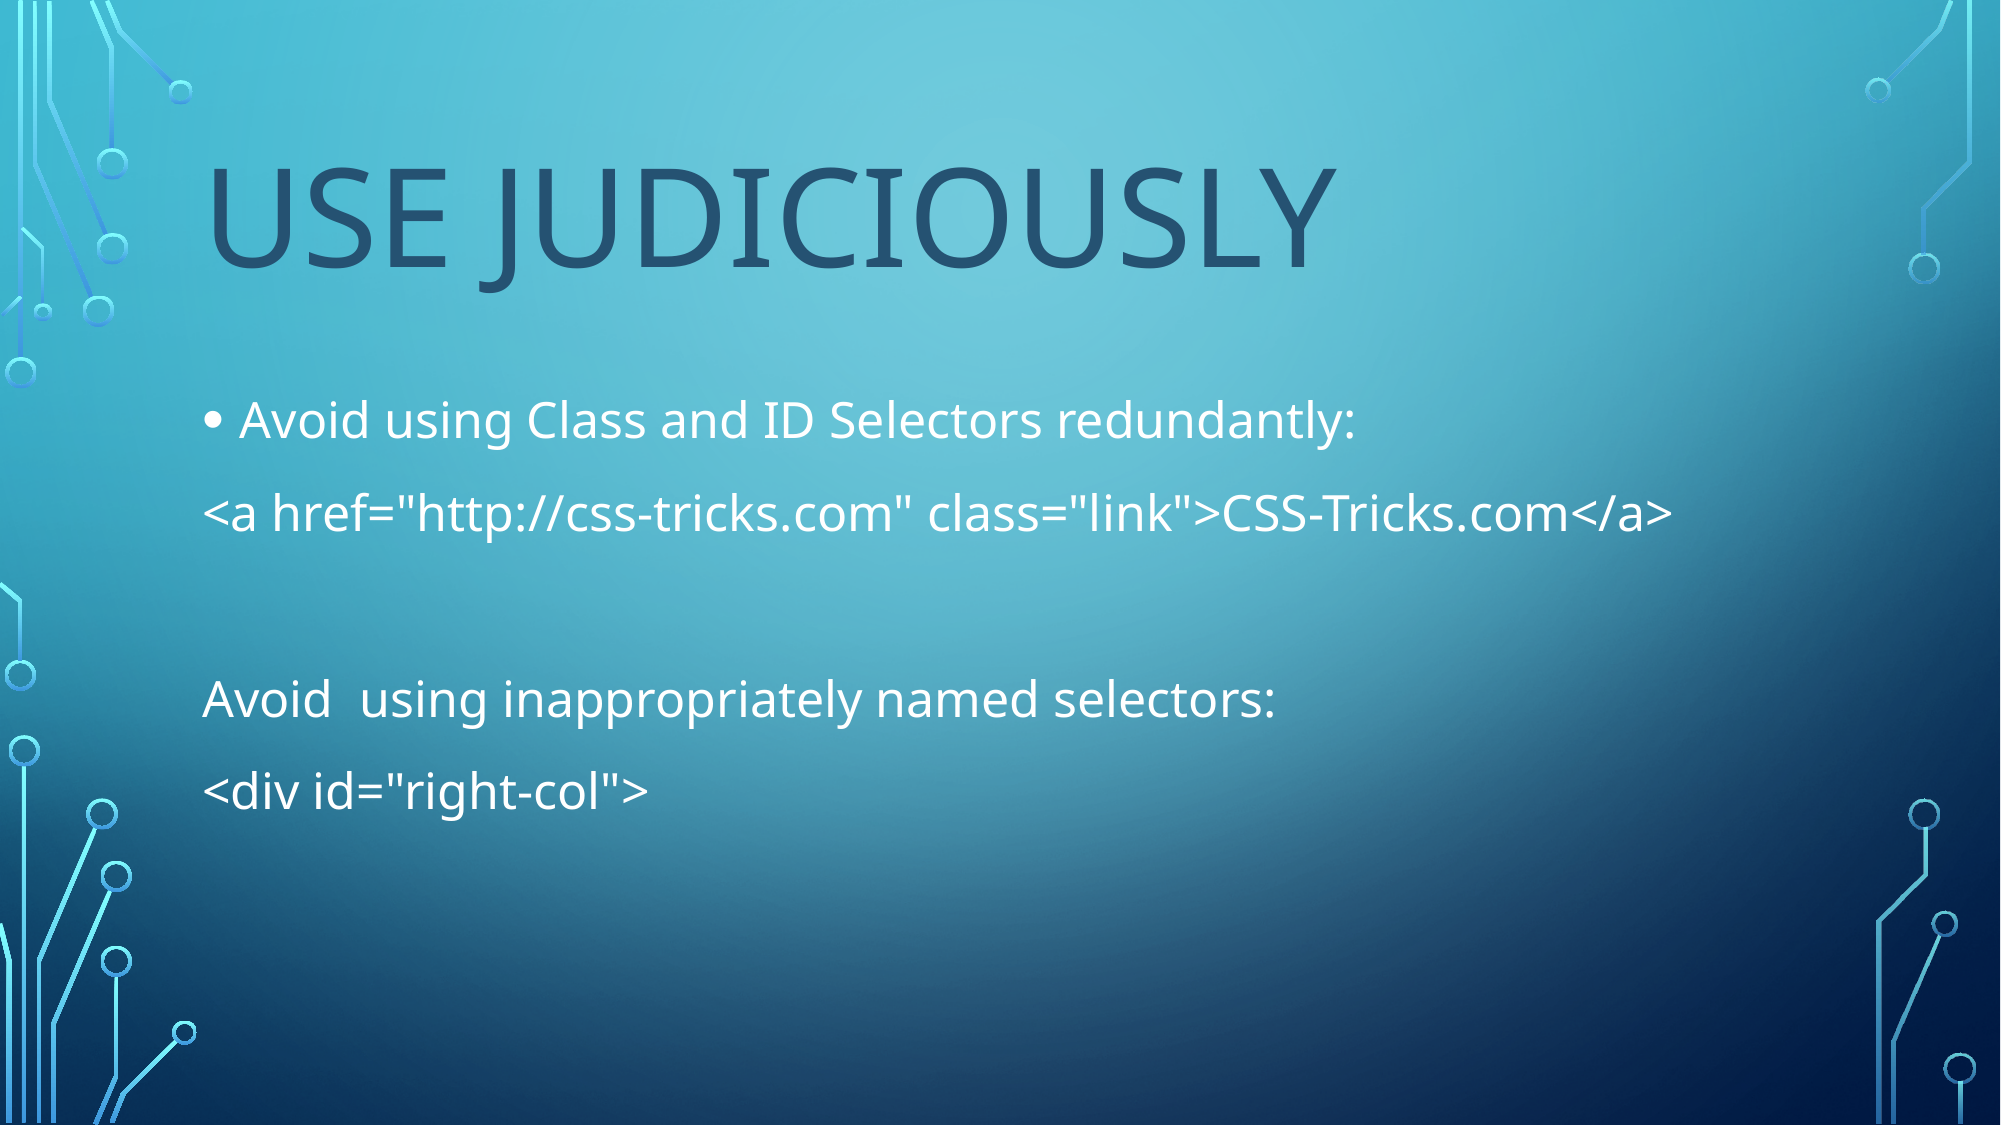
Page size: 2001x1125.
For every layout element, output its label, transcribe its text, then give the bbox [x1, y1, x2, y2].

title Use judiciously [187, 101, 1813, 344]
list Avoid using Class and ID Selectors redundantly: <a href="http://css-tricks.com" class="link">CSS-Tricks.com</a> Avoid using inappropriately named selectors: <div id="right-col"> [187, 369, 1813, 950]
